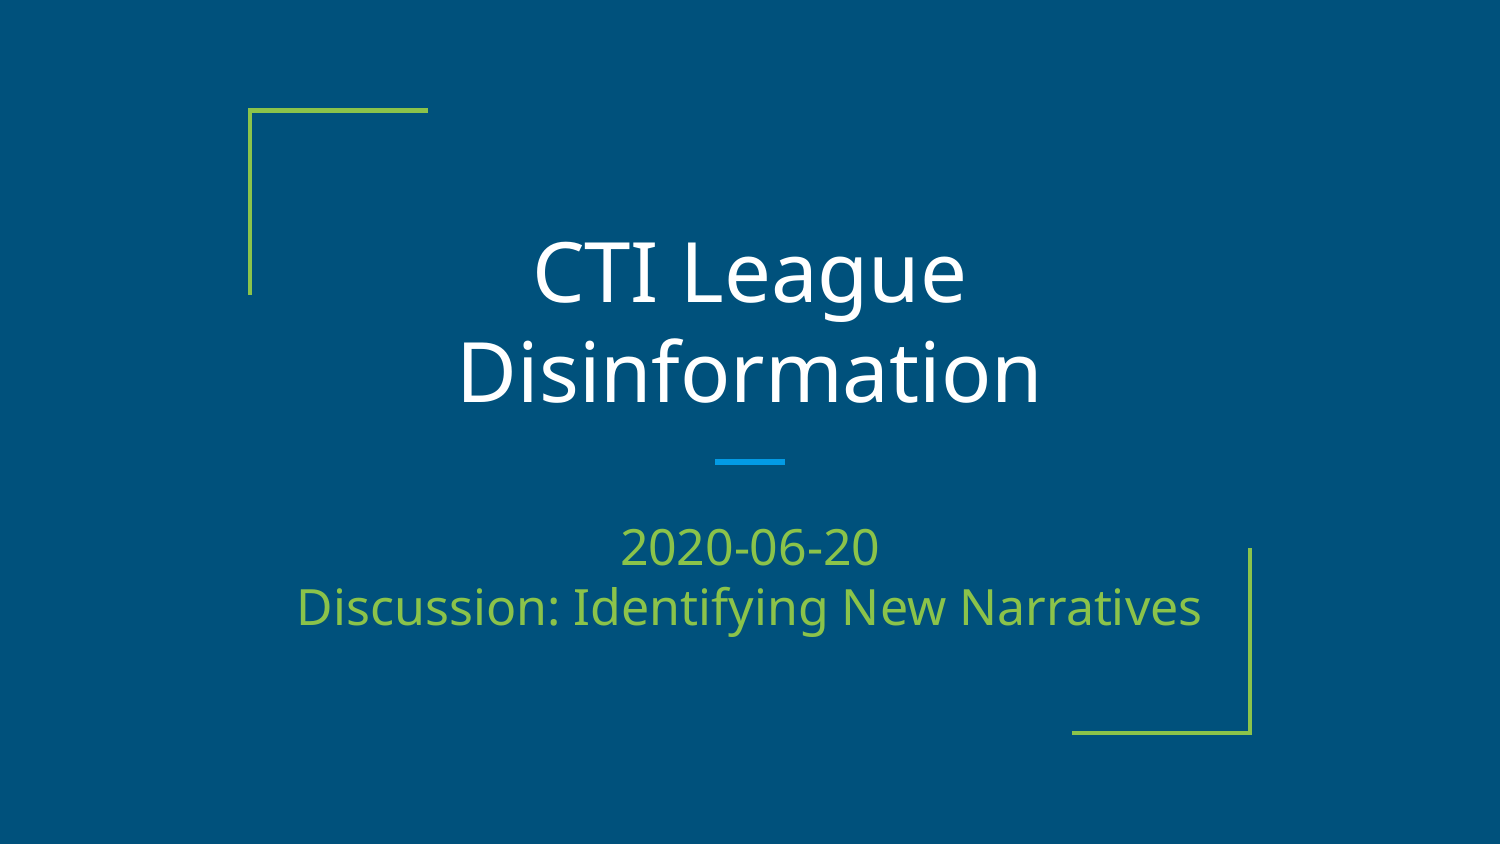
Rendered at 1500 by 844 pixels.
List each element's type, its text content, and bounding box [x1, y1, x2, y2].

subtitle 2020-06-20 Discussion: Identifying New Narratives [275, 499, 1225, 711]
title CTI League Disinformation [275, 194, 1225, 435]
